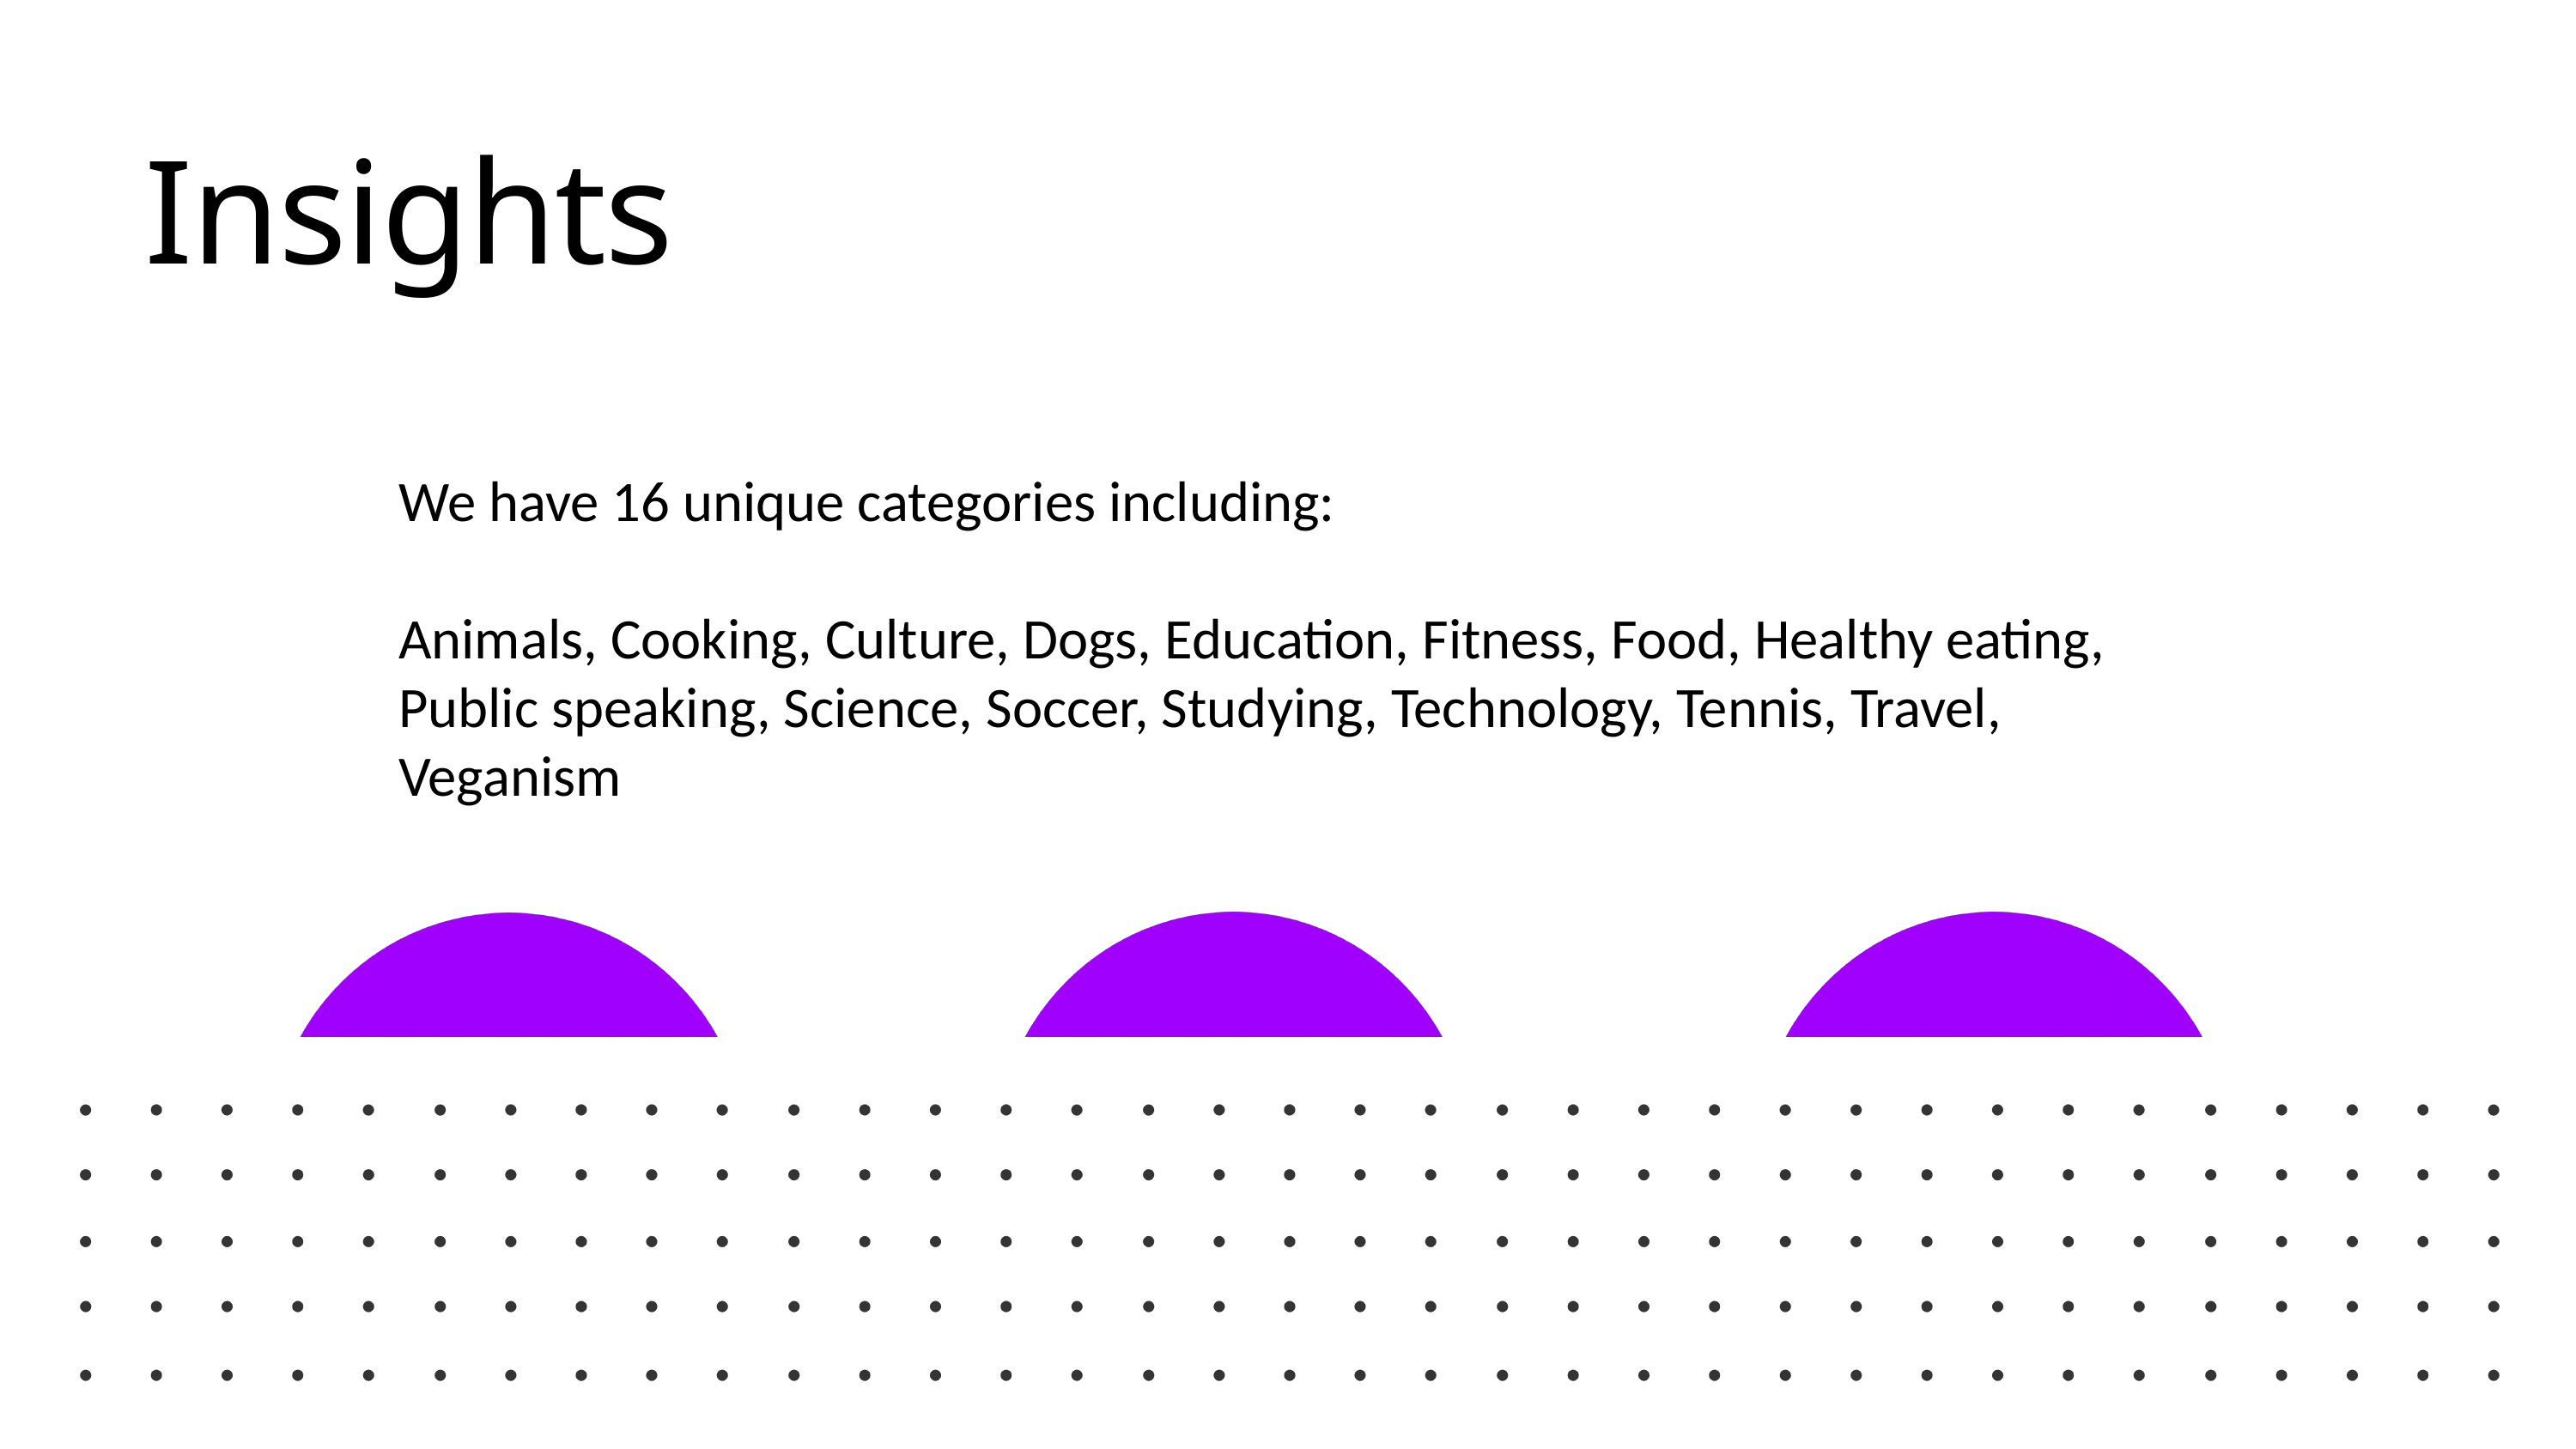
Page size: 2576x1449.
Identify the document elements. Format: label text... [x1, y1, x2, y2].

picture [1784, 912, 2204, 1037]
picture [1024, 912, 1443, 1037]
picture [299, 912, 719, 1037]
text_box Insights [144, 121, 799, 294]
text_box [72, 1099, 2504, 1385]
text_box We have 16 unique categories including: Animals, Cooking, Culture, Dogs, Education, Fitness, Food, Healthy eating, Public speaking, Science, Soccer, Studying, Technology, Tennis, Travel, Veganism [386, 458, 2190, 815]
